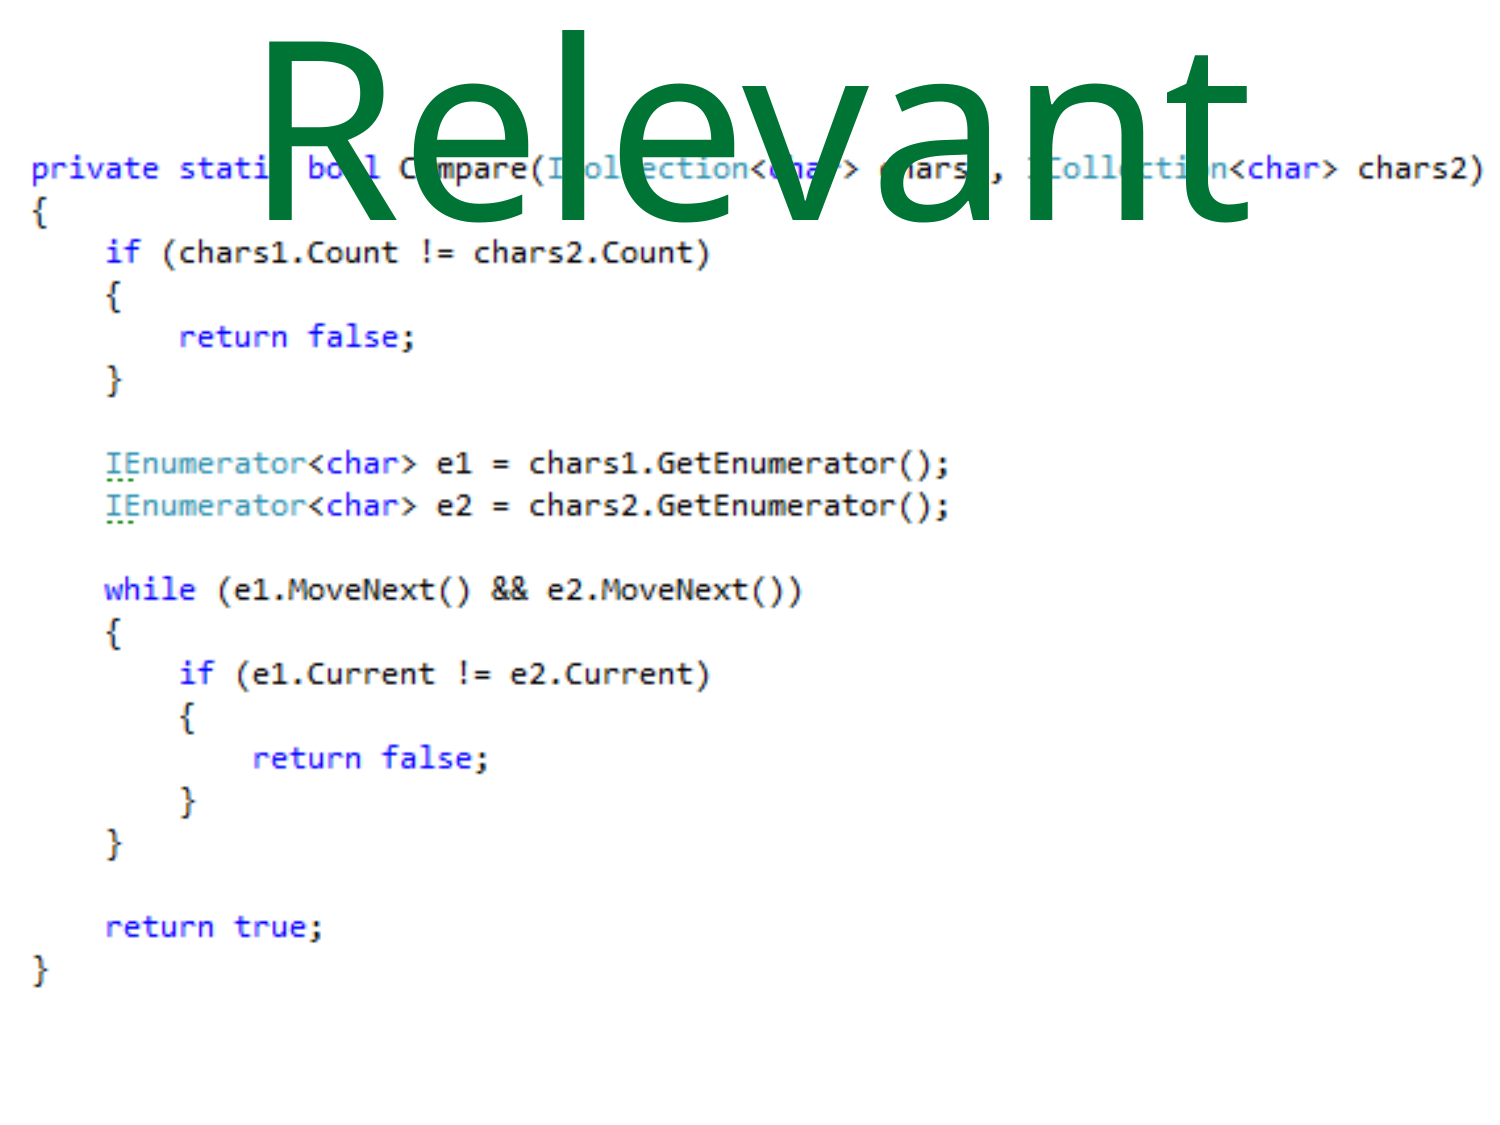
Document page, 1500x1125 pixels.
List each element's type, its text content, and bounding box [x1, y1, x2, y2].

picture [0, 124, 1500, 1001]
title Relevant [0, 0, 1500, 124]
